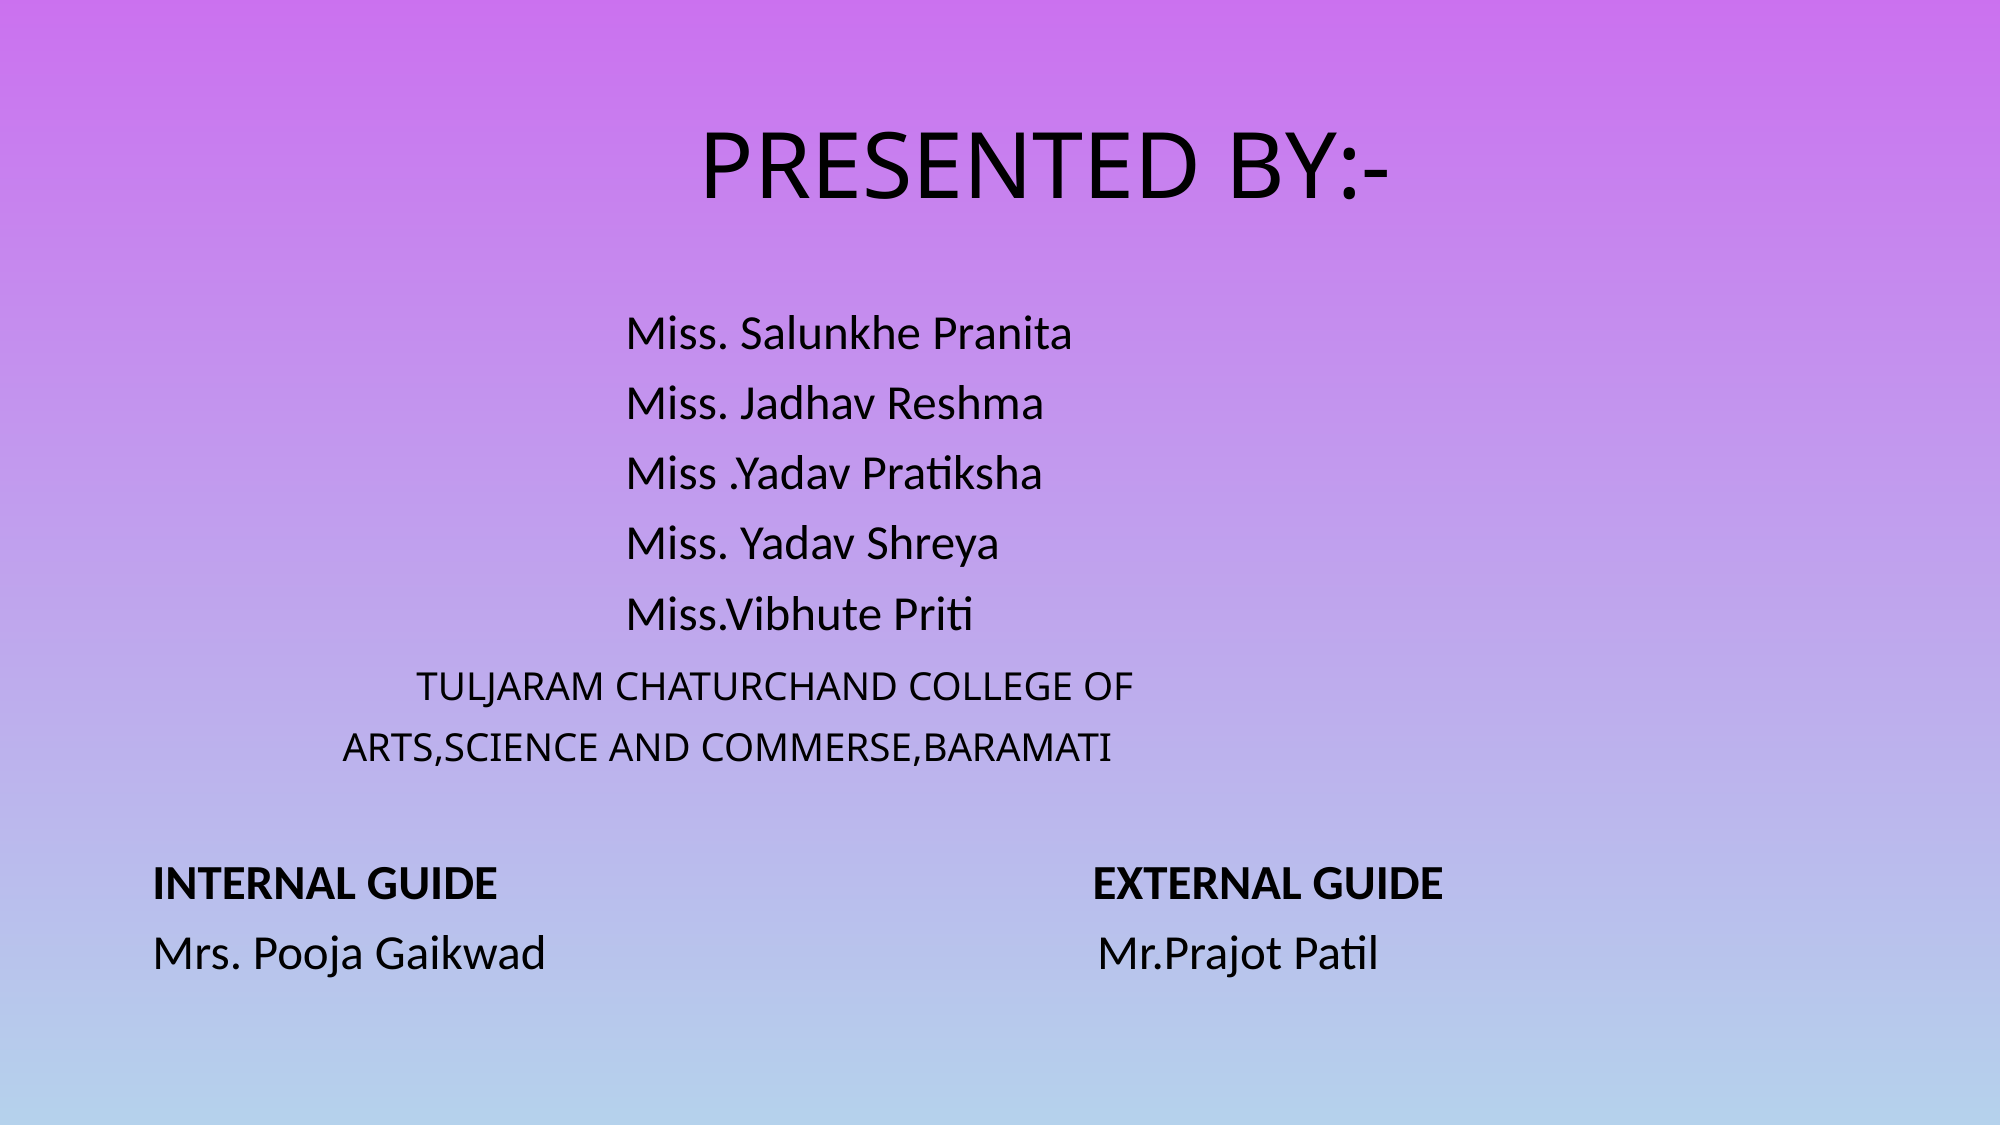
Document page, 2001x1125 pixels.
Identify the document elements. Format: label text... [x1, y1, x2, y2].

list Miss. Salunkhe Pranita Miss. Jadhav Reshma Miss .Yadav Pratiksha Miss. Yadav Shreya Miss.Vibhute Priti TULJARAM CHATURCHAND COLLEGE OF ARTS,SCIENCE AND COMMERSE,BARAMATI INTERNAL GUIDE EXTERNAL GUIDE Mrs. Pooja Gaikwad Mr.Prajot Patil [137, 299, 1863, 1014]
title PRESENTED BY:- [137, 59, 1863, 278]
